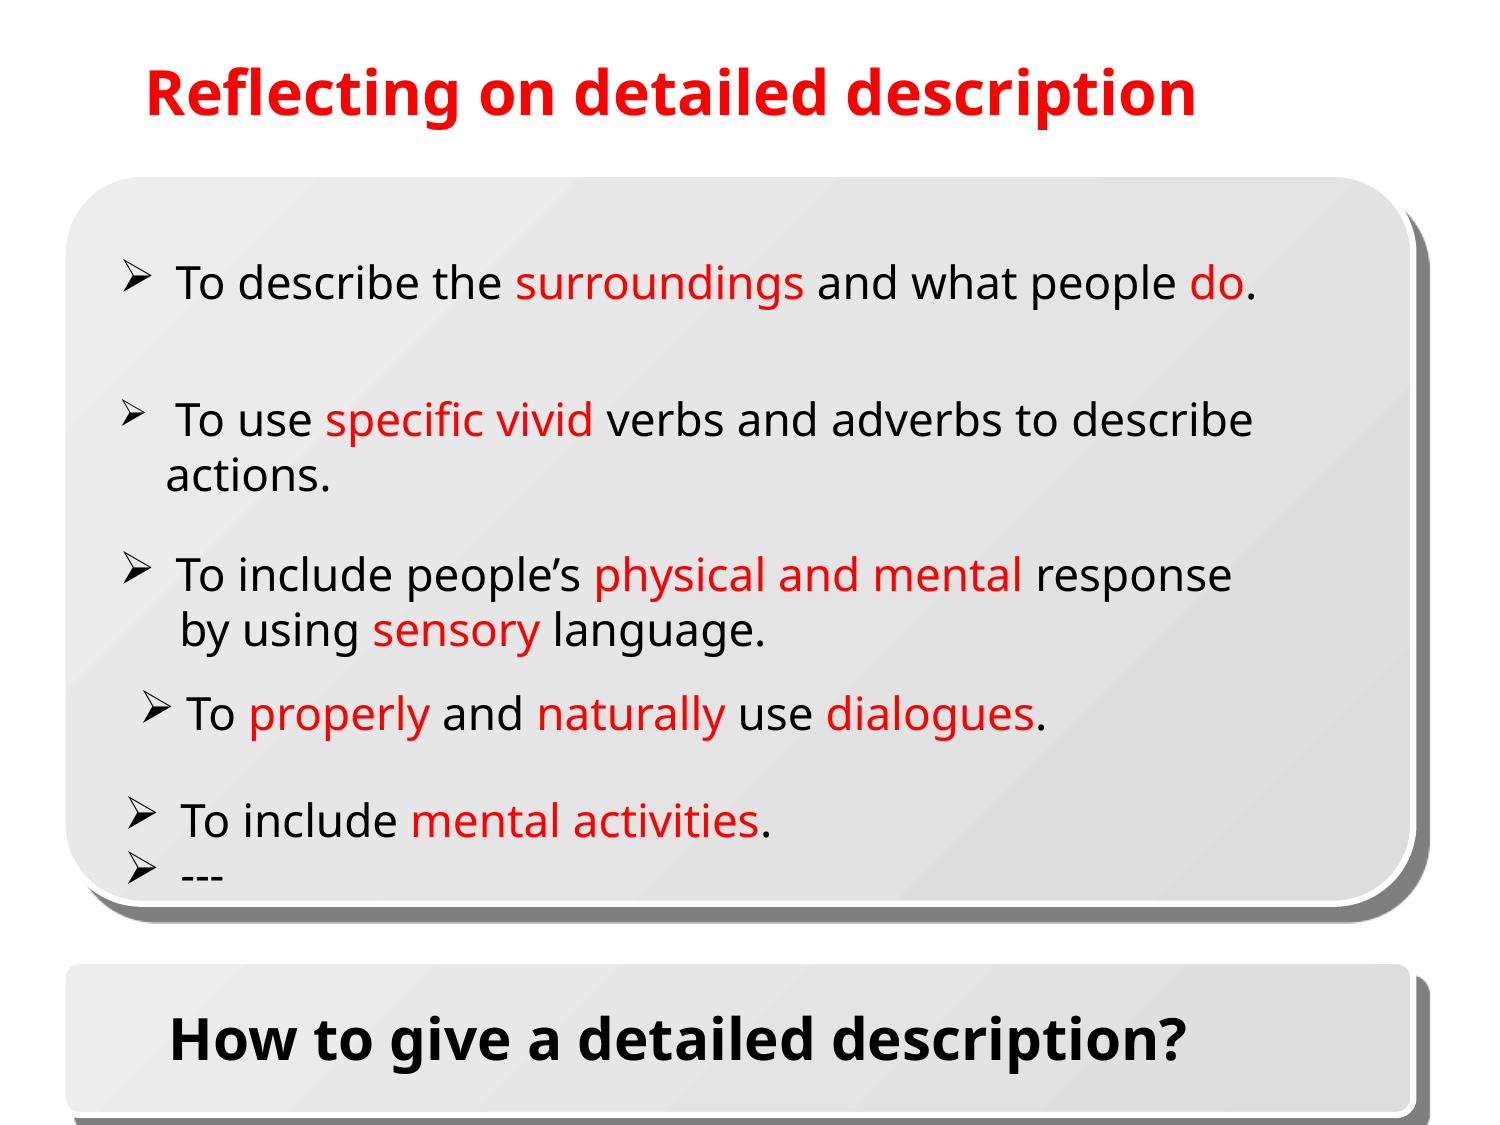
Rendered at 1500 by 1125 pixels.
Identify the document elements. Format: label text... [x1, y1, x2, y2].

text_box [62, 173, 1478, 972]
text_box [62, 978, 1478, 1123]
text_box Reflecting on detailed description [62, 45, 1282, 135]
